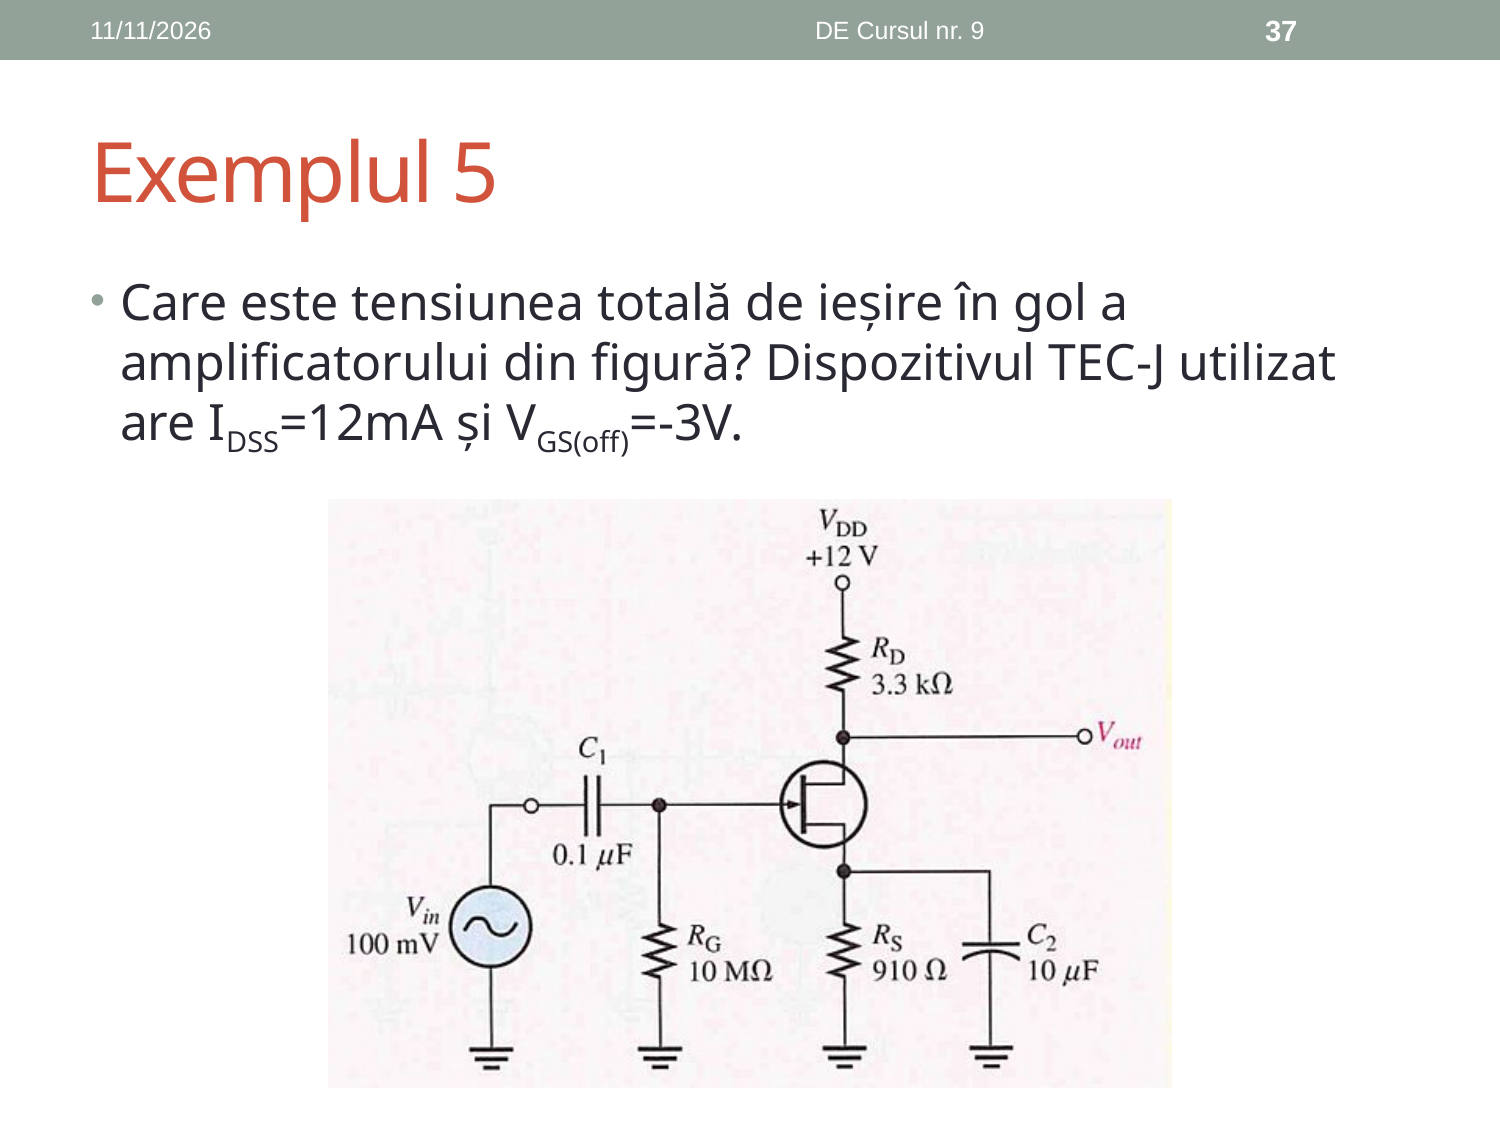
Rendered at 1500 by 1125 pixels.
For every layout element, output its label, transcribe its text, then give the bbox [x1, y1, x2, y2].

list Care este tensiunea totală de ieșire în gol a amplificatorului din figură? Dispozitivul TEC-J utilizat are IDSS=12mA și VGS(off)=-3V. [75, 262, 1425, 1063]
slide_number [75, 3, 550, 57]
picture [327, 499, 1173, 1088]
footer DE Cursul nr. 9 [562, 3, 1238, 57]
slide_number 37 [1250, 3, 1425, 57]
title Exemplul 5 [75, 87, 1425, 250]
